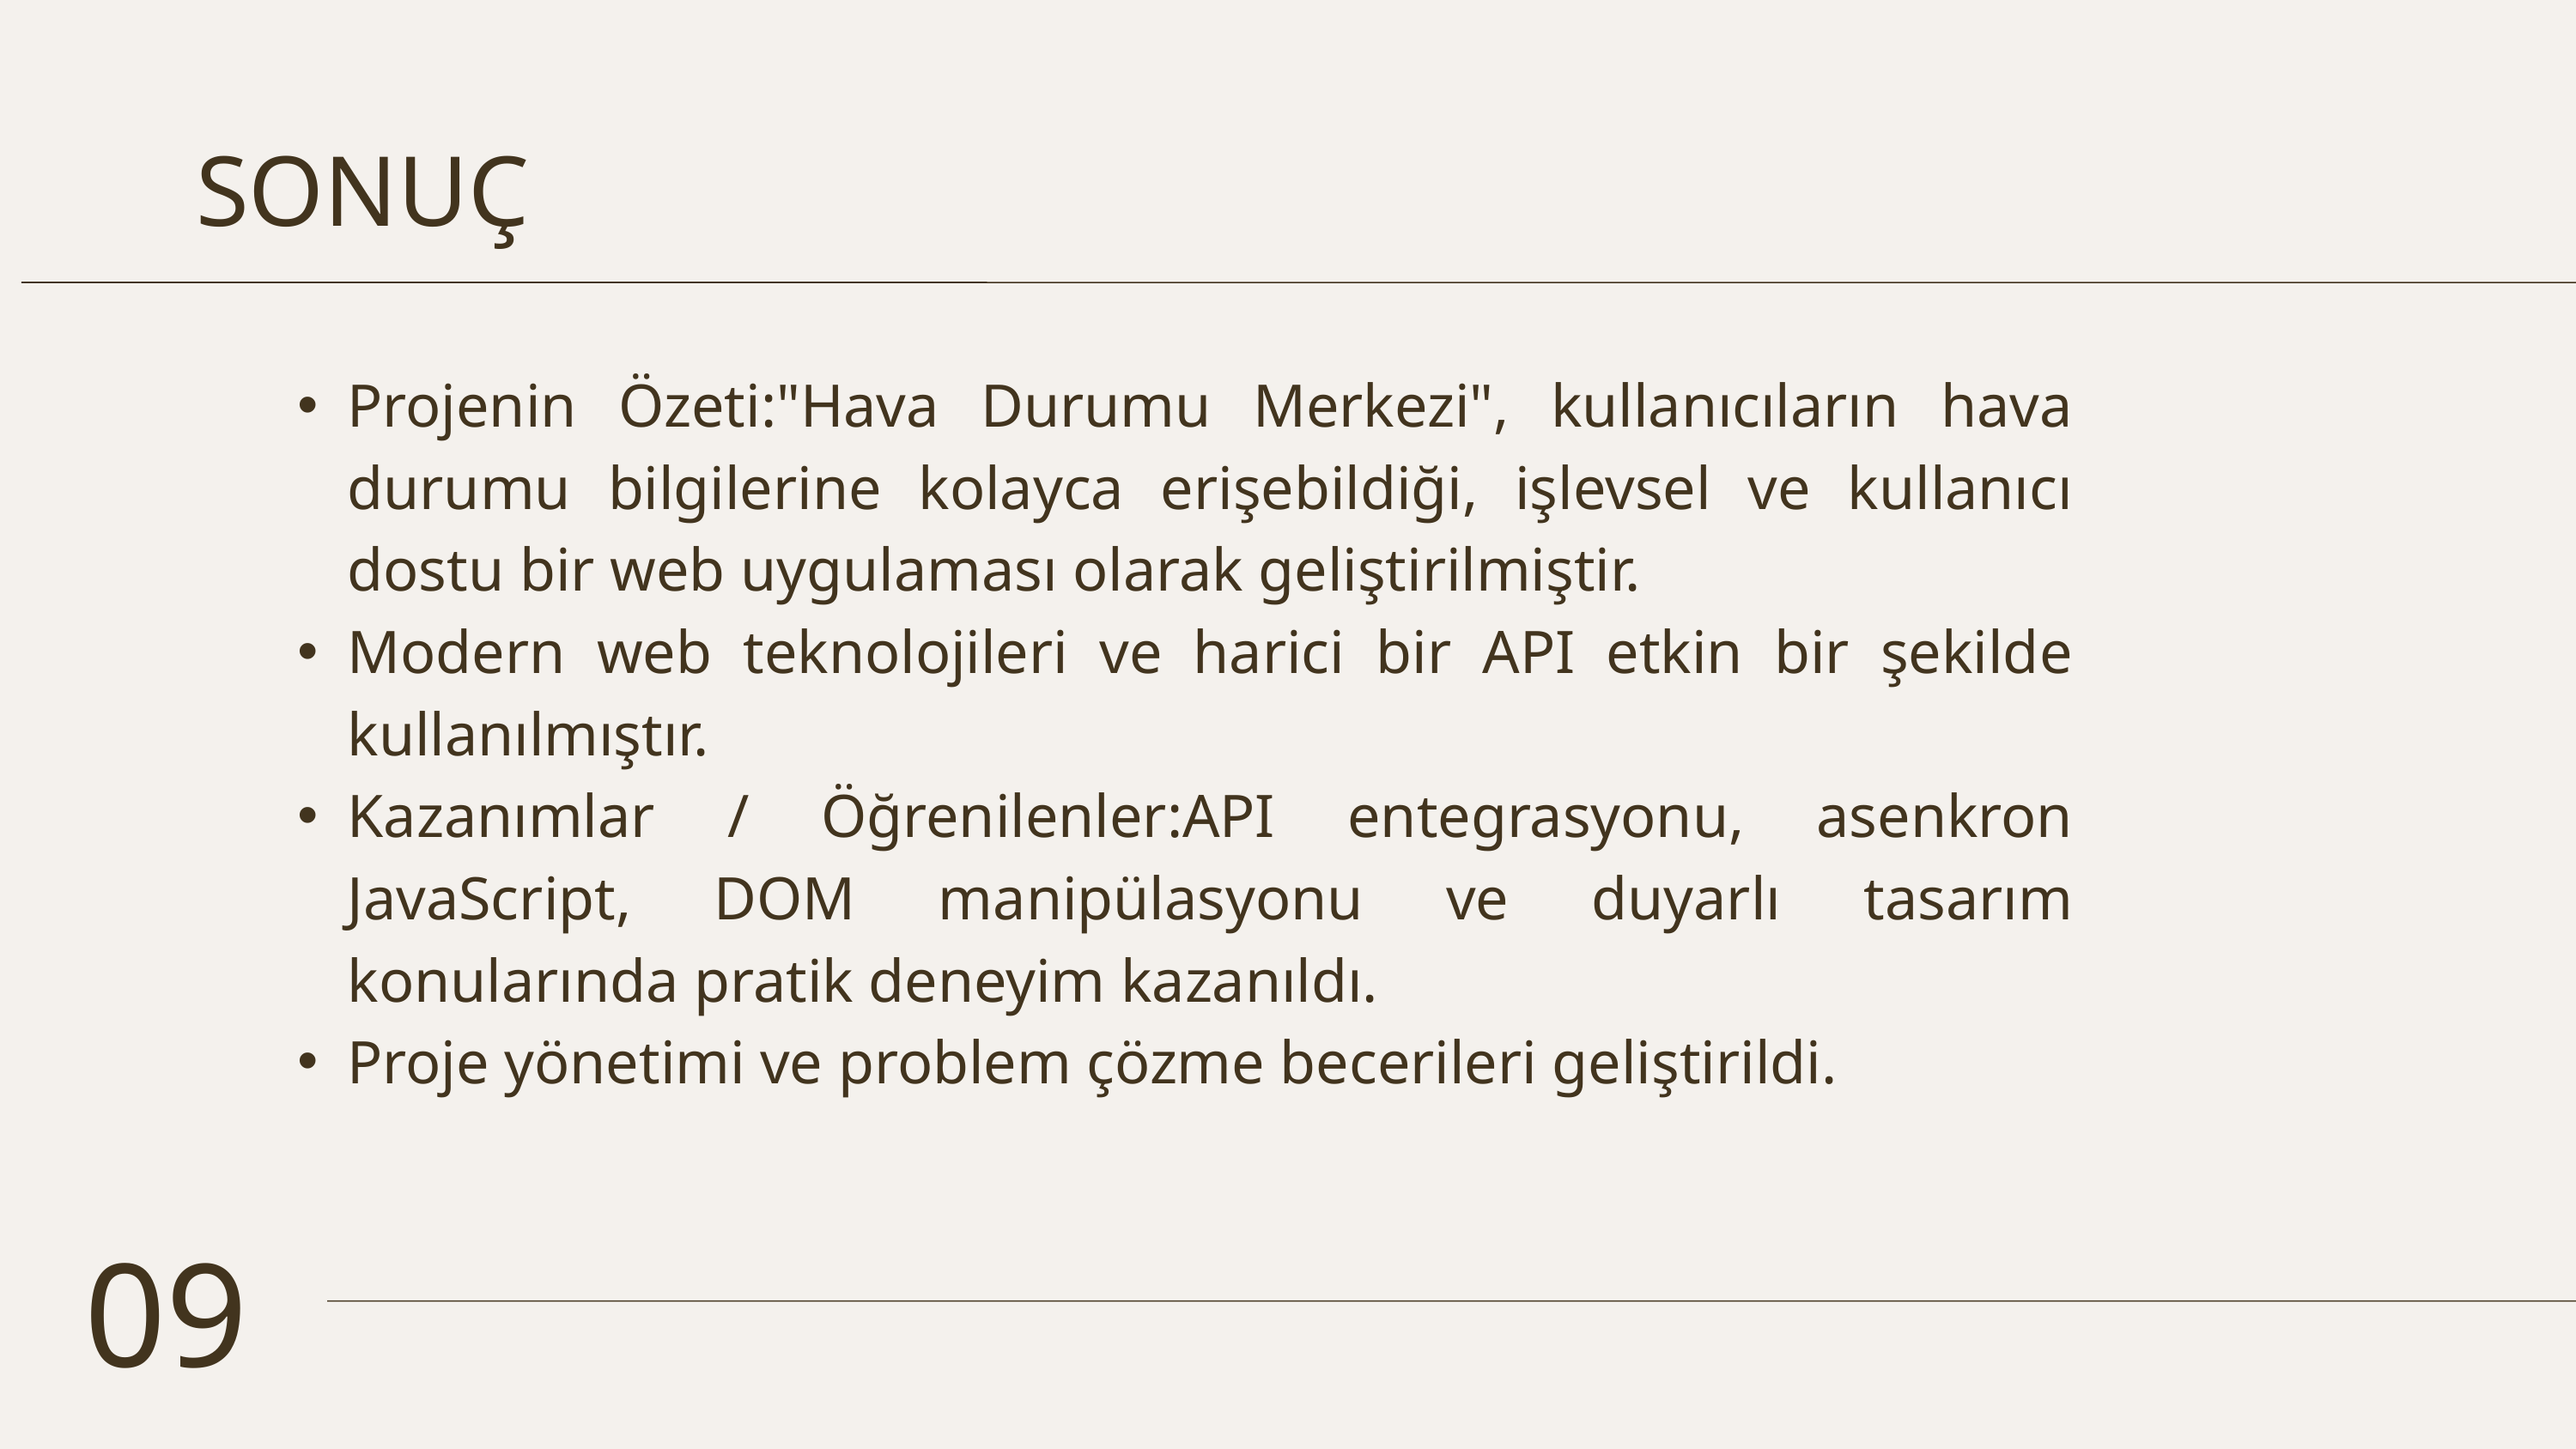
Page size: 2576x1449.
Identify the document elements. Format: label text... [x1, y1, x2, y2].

text_box Projenin Özeti:"Hava Durumu Merkezi", kullanıcıların hava durumu bilgilerine kolayca erişebildiği, işlevsel ve kullanıcı dostu bir web uygulaması olarak geliştirilmiştir. Modern web teknolojileri ve harici bir API etkin bir şekilde kullanılmıştır. Kazanımlar / Öğrenilenler:API entegrasyonu, asenkron JavaScript, DOM manipülasyonu ve duyarlı tasarım konularında pratik deneyim kazanıldı. Proje yönetimi ve problem çözme becerileri geliştirildi. [247, 356, 2074, 1178]
text_box SONUÇ [196, 110, 653, 246]
text_box 09 [68, 1195, 265, 1396]
